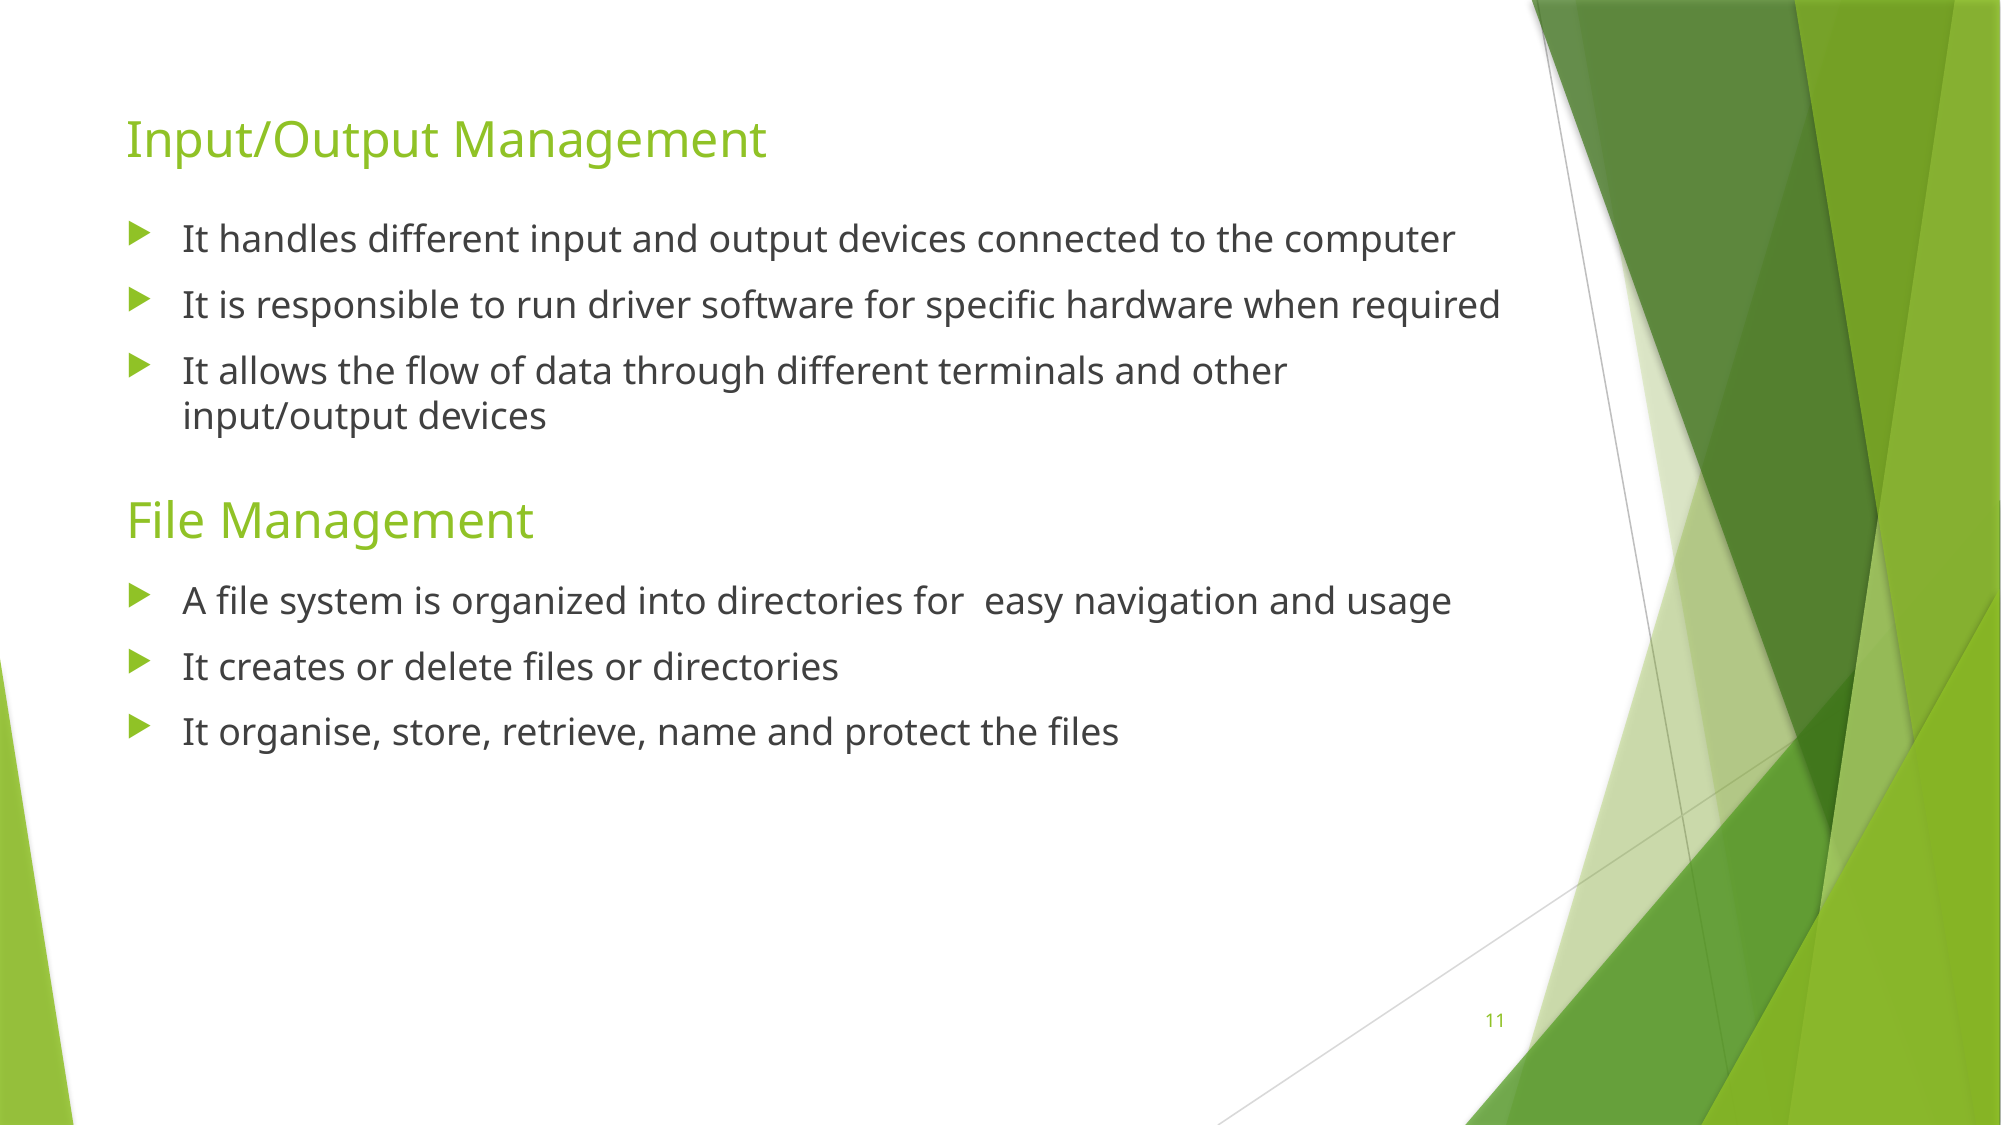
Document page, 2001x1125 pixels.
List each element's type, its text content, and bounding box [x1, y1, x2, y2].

text_box File Management [111, 480, 1522, 569]
text_box A file system is organized into directories for easy navigation and usage It creates or delete files or directories It organise, store, retrieve, name and protect the files [111, 569, 1522, 794]
slide_number 11 [1409, 991, 1522, 1051]
list It handles different input and output devices connected to the computer It is responsible to run driver software for specific hardware when required It allows the flow of data through different terminals and other input/output devices [111, 207, 1522, 480]
title Input/Output Management [111, 99, 1522, 207]
